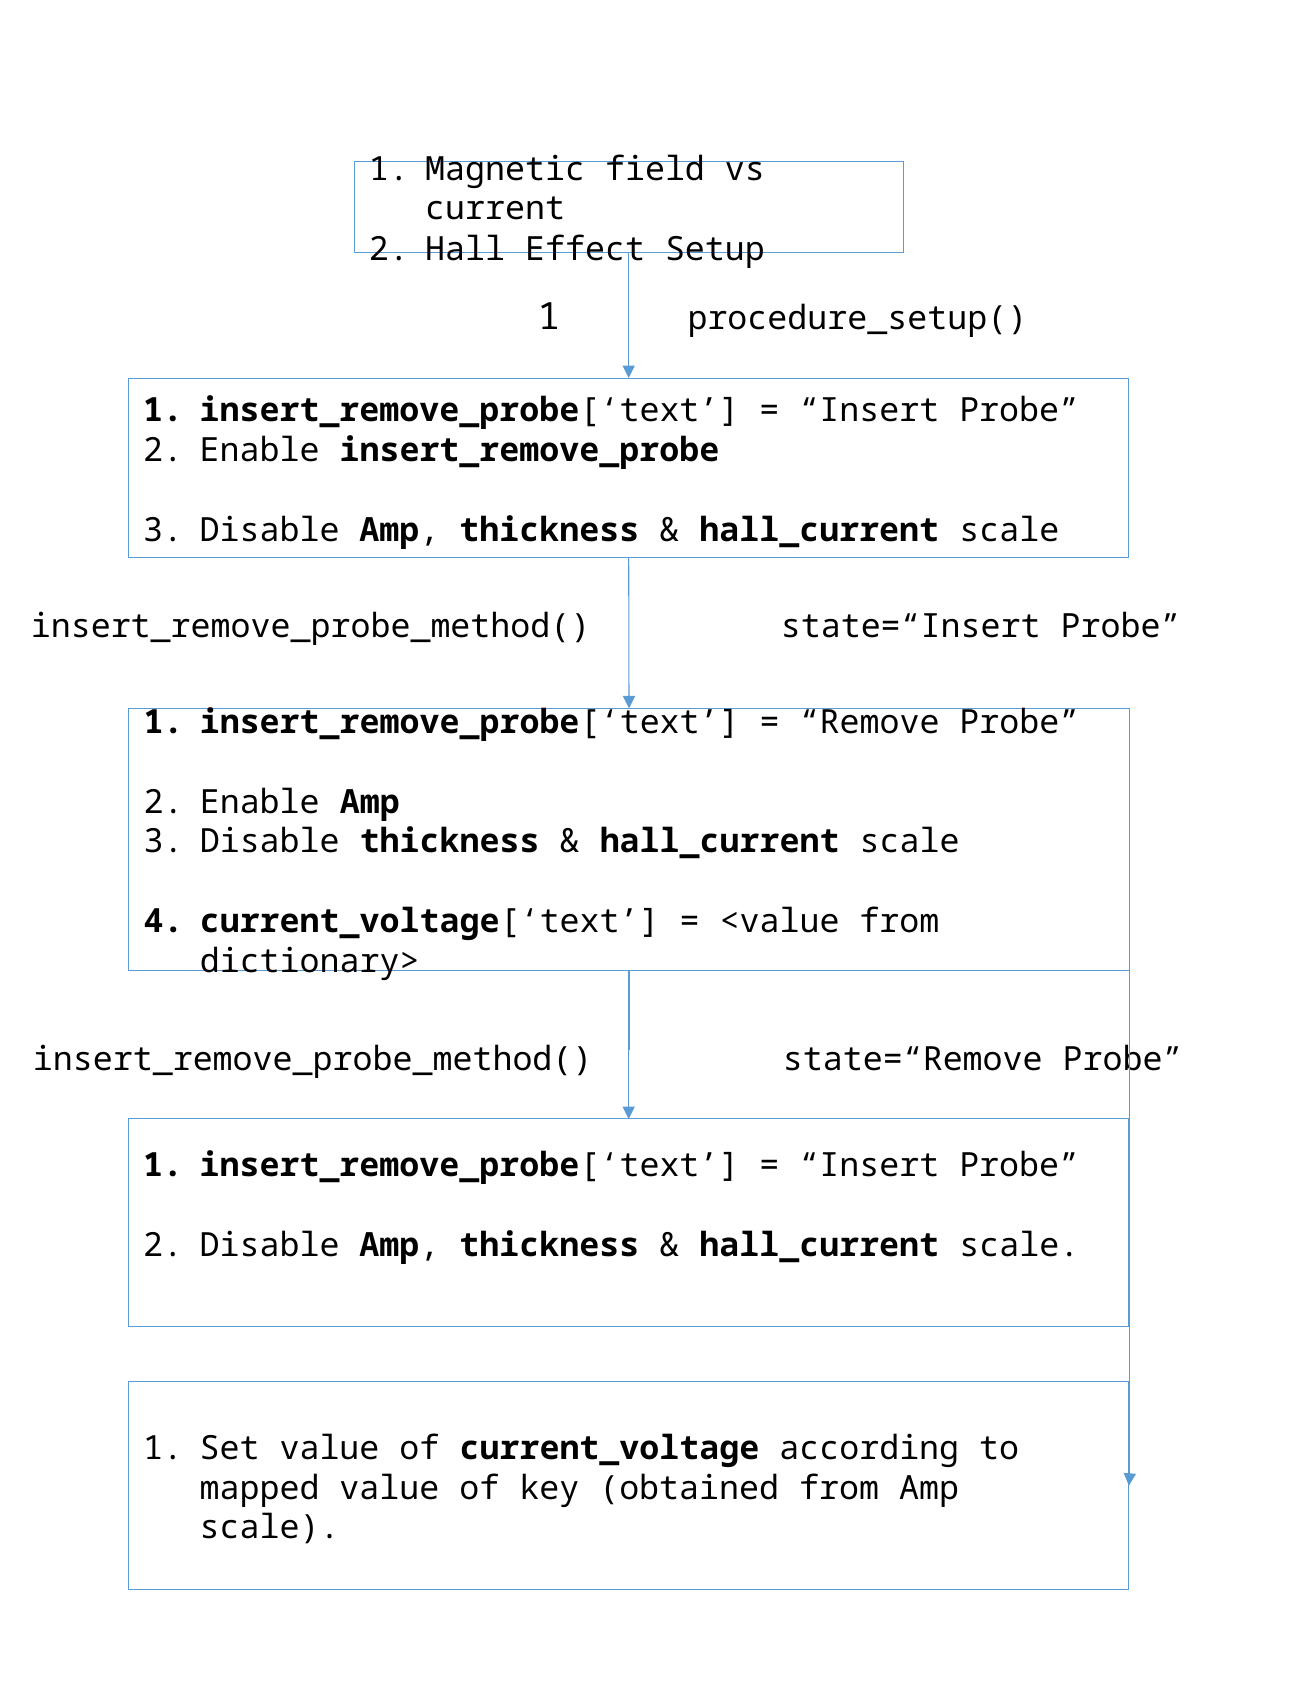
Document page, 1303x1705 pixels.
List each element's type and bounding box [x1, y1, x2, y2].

text_box [103, 161, 1130, 1590]
